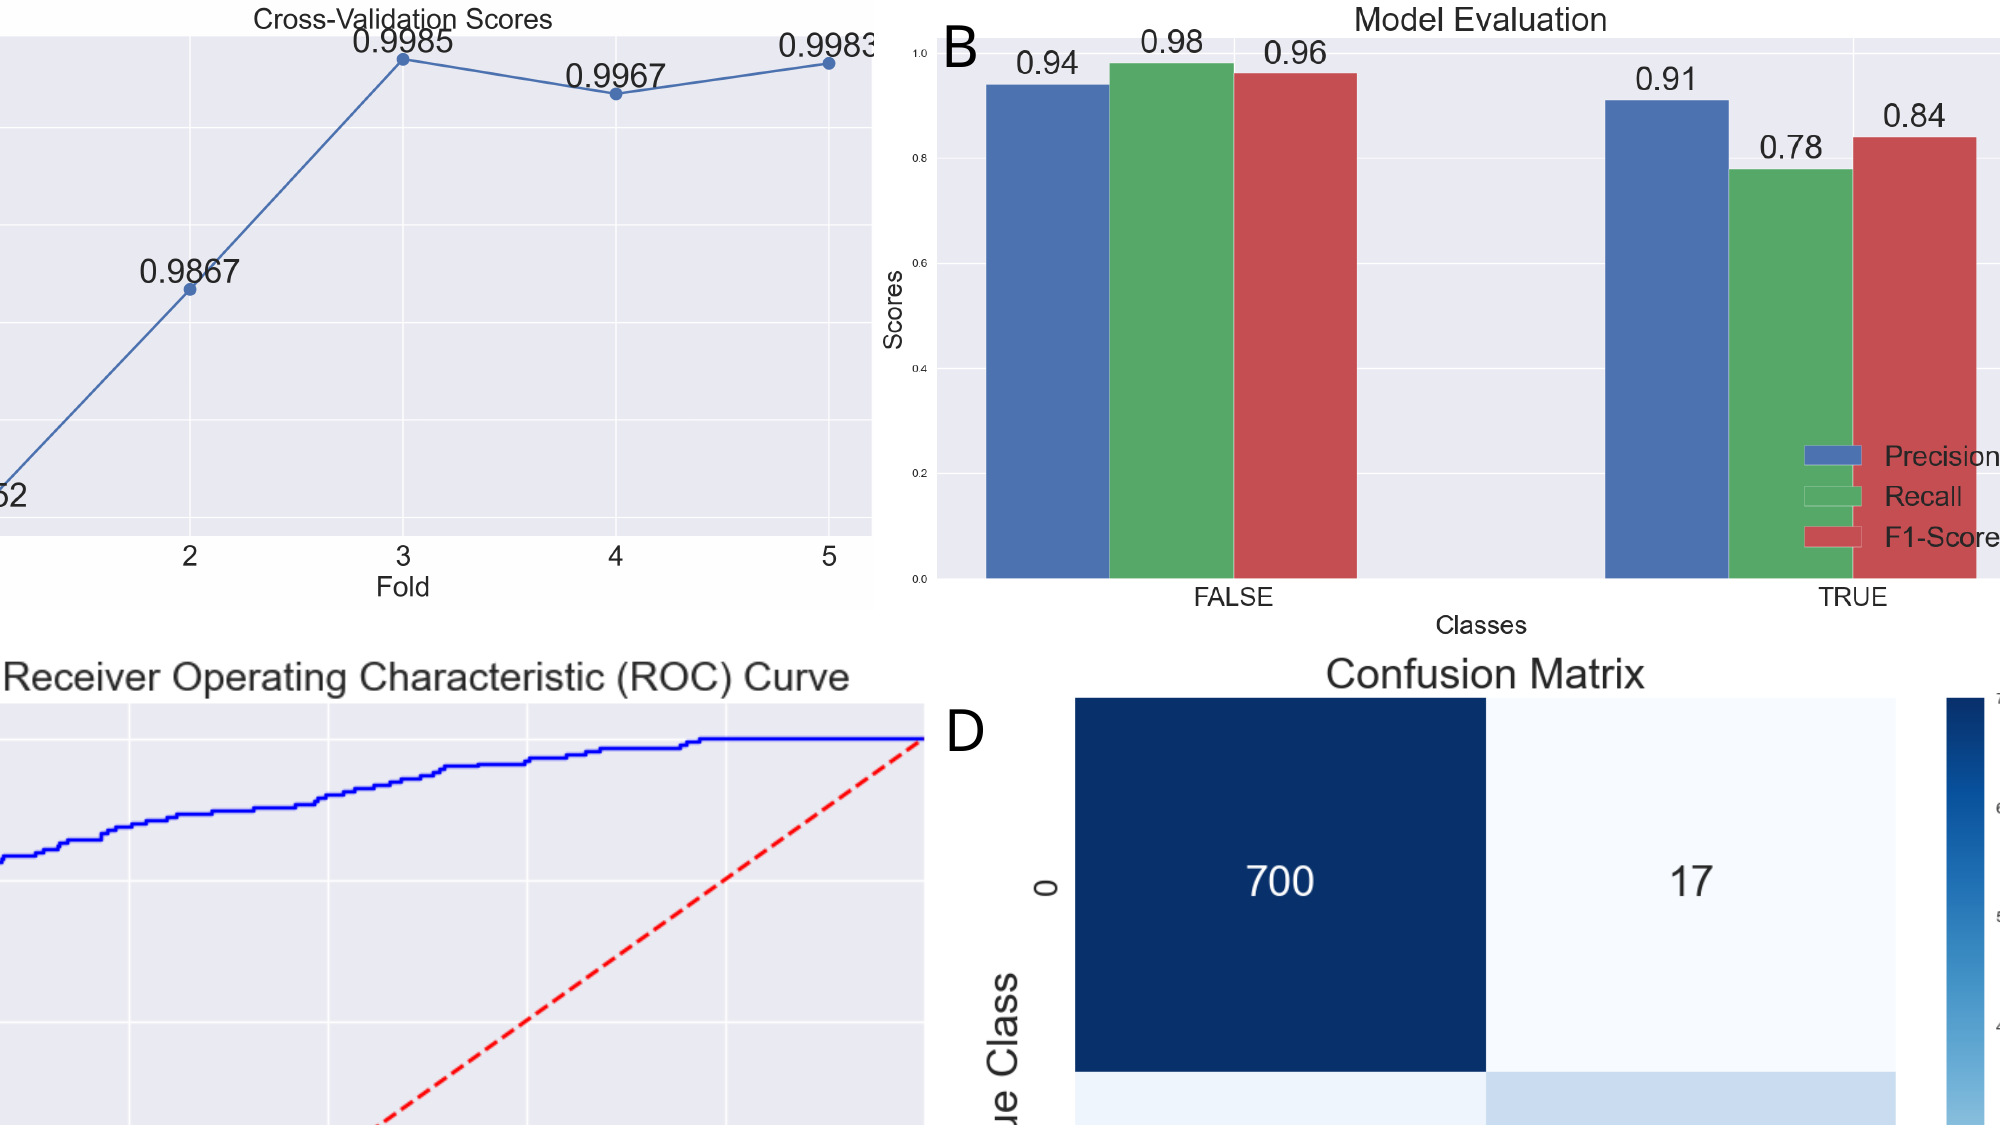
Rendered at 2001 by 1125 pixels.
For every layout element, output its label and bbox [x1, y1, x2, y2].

text_box [0, 0, 2000, 1125]
